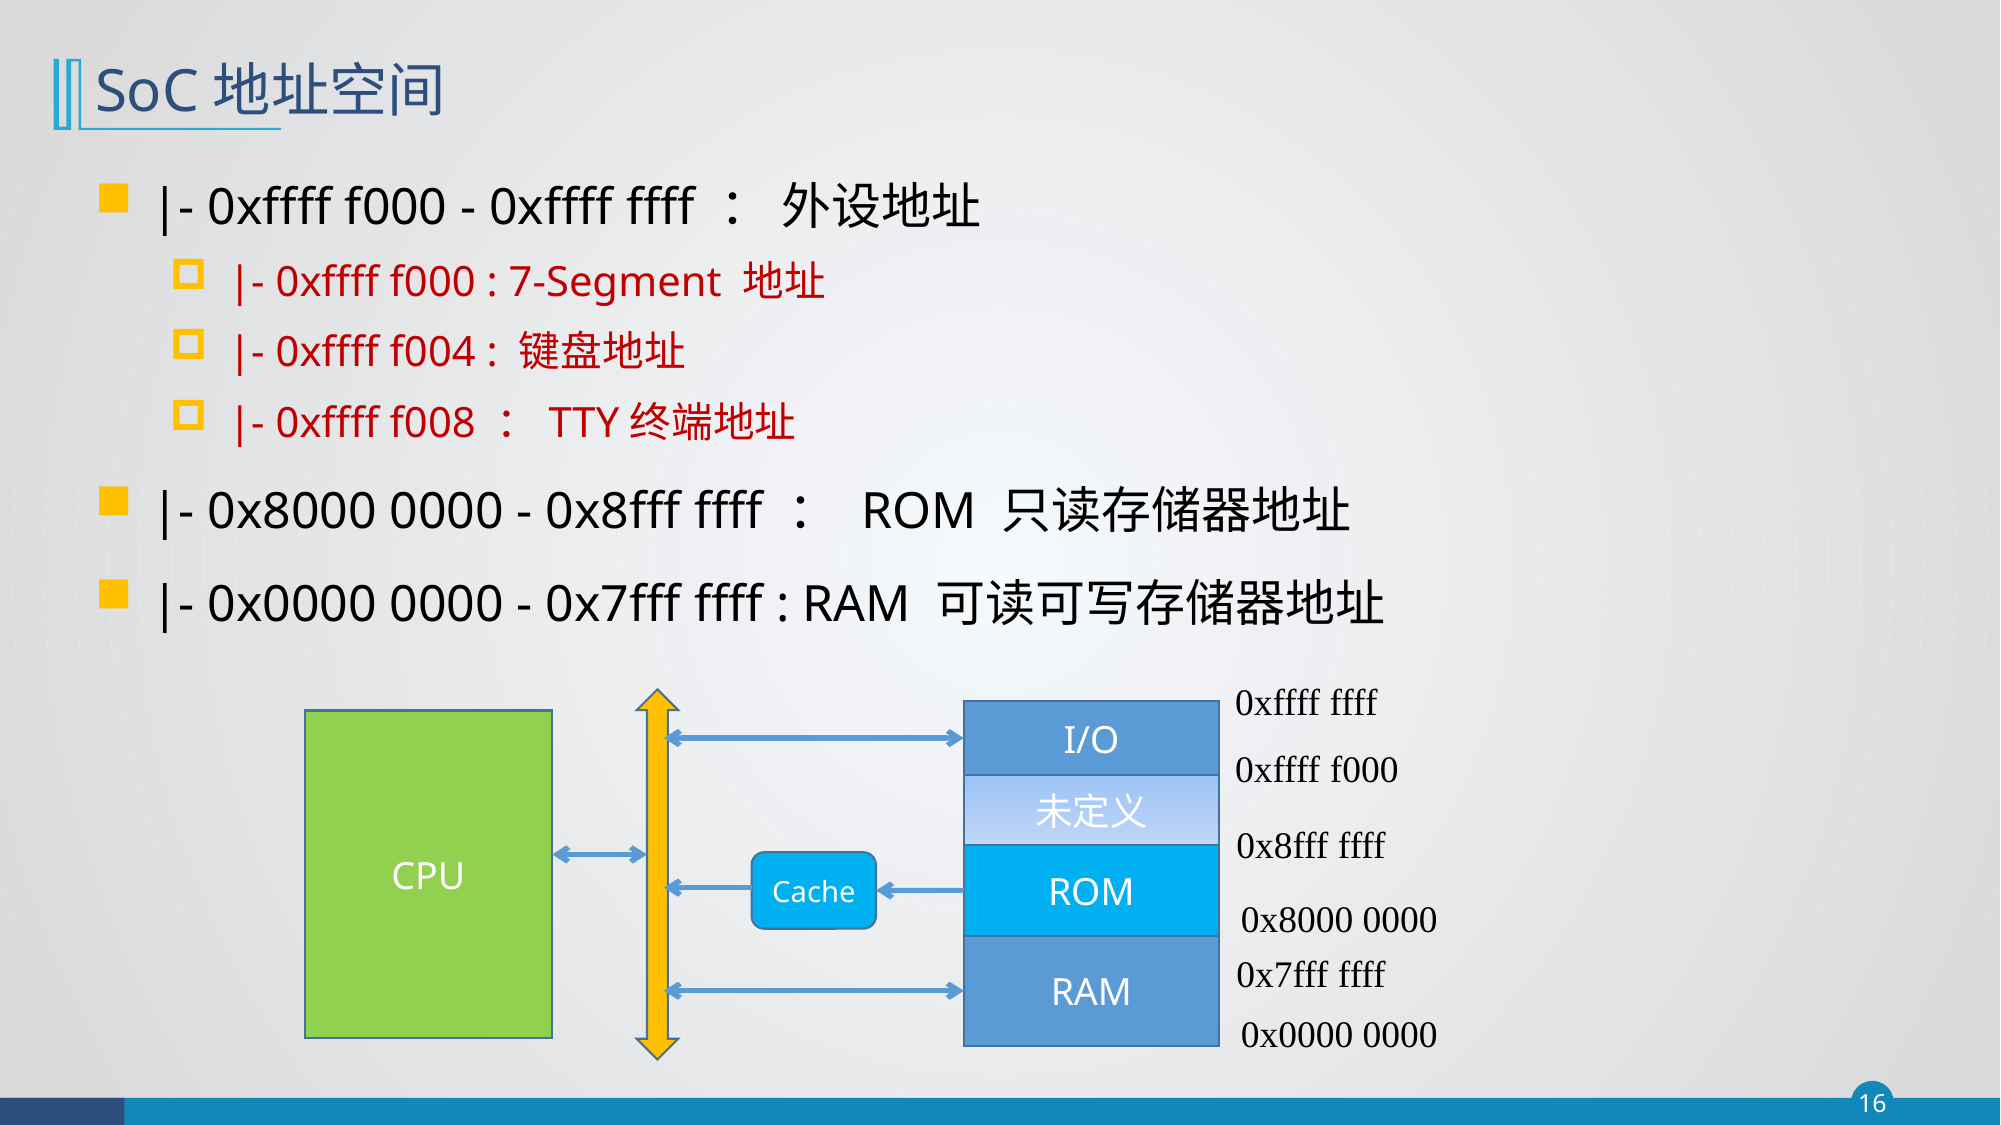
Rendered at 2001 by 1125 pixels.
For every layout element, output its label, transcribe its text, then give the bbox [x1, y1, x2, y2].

text_box 0x7fff ffff [1221, 942, 1401, 1003]
text_box I/O [963, 700, 1220, 774]
text_box CPU [304, 709, 553, 1039]
text_box 0x0000 0000 [1225, 1003, 1463, 1063]
text_box 未定义 [963, 774, 1220, 846]
text_box 0x8000 0000 [1225, 887, 1463, 948]
text_box 0xffff ffff [1220, 670, 1402, 731]
title SoC地址空间 [80, 42, 1805, 144]
text_box RAM [963, 937, 1220, 1047]
text_box ROM [963, 846, 1220, 937]
text_box 0xffff f000 [1220, 738, 1423, 798]
text_box Cache [750, 851, 878, 930]
text_box [634, 687, 681, 1062]
list |- 0xffff f000 - 0xffff ffff ： 外设地址 |- 0xffff f000 : 7-Segment 地址 |- 0xffff f004 : 键盘地址 |- 0xffff f008 ：TTY终端地址 |- 0x8000 0000 - 0x8fff ffff ： ROM 只读存储器地址 |- 0x0000 0000 - 0x7fff ffff : RAM 可读可写存储器地址 [80, 154, 1447, 1080]
text_box 0x8fff ffff [1221, 813, 1401, 874]
